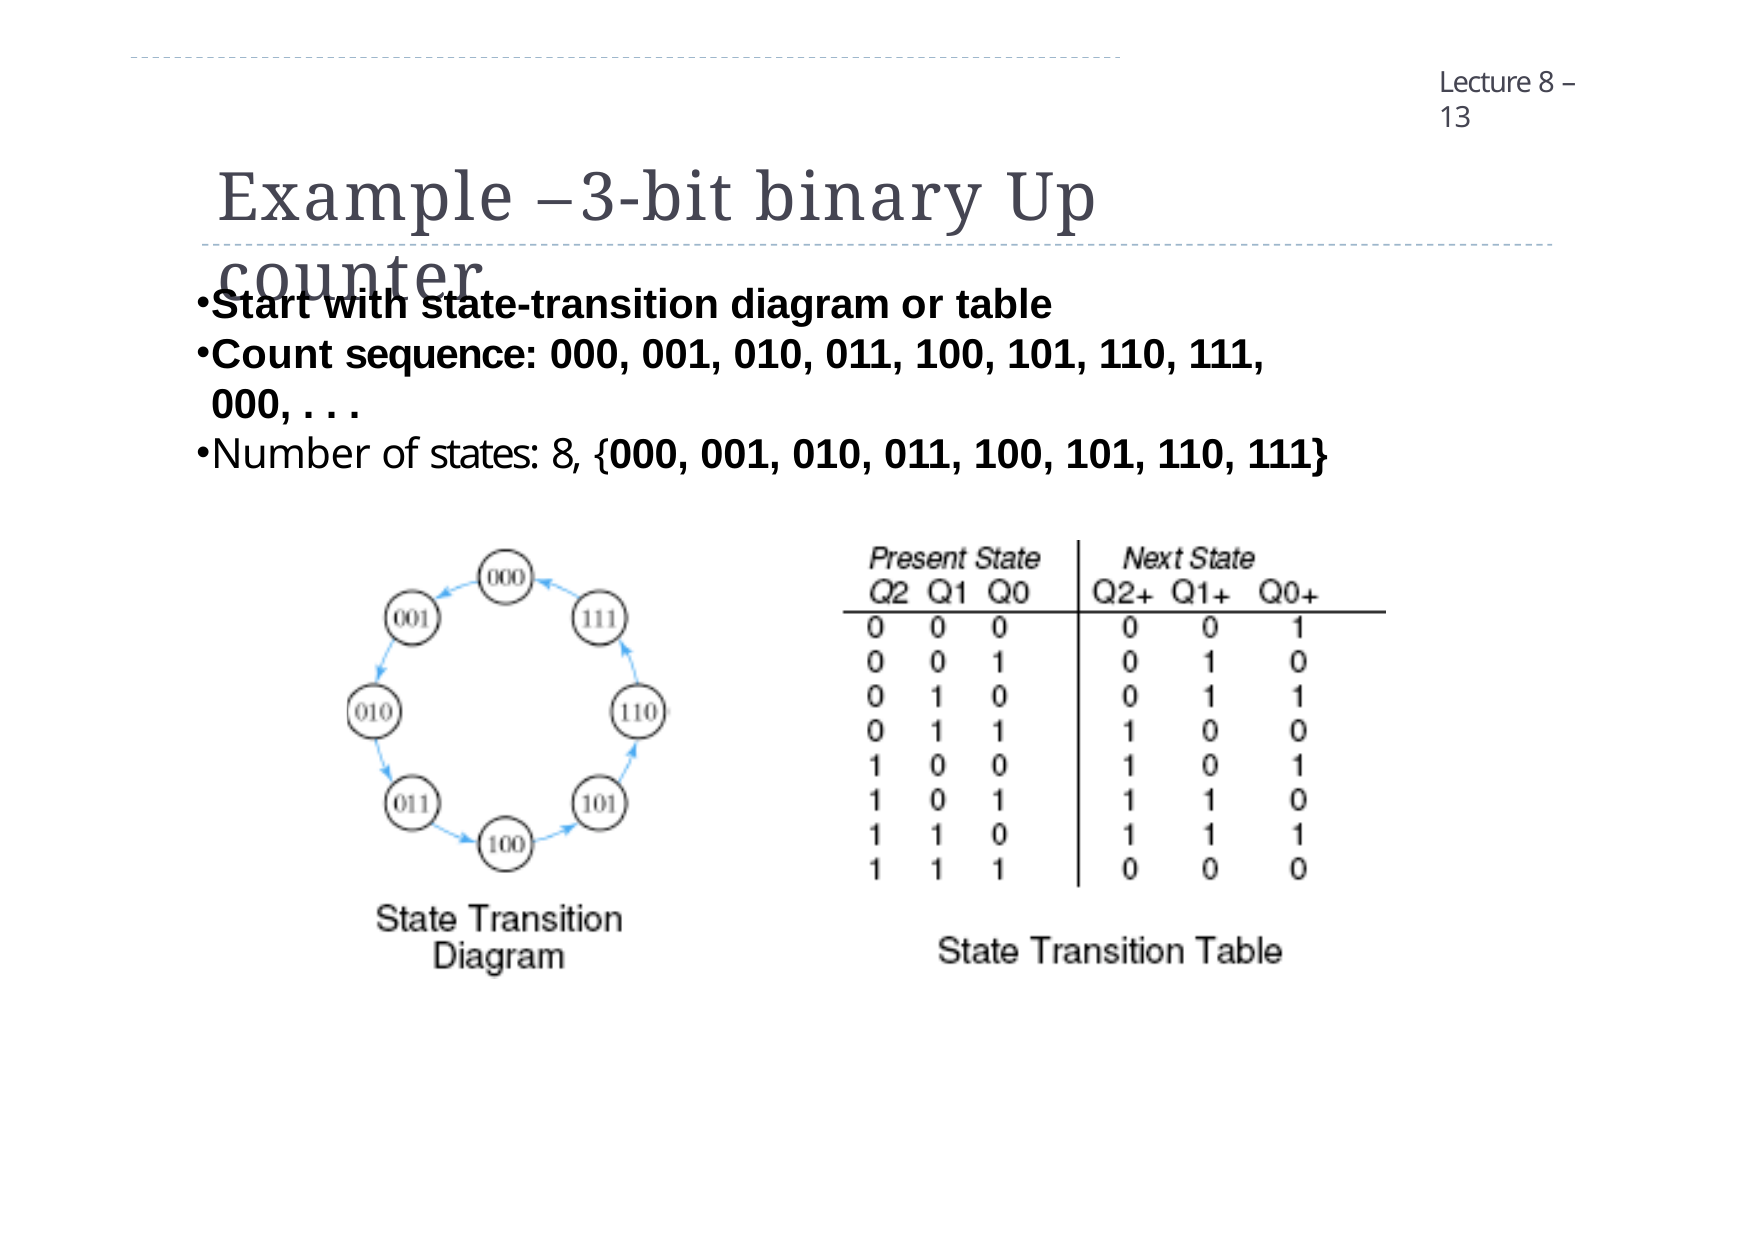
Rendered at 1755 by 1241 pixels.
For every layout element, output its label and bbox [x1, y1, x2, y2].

text_box [346, 540, 1386, 979]
text_box [1436, 61, 1614, 134]
text_box [194, 274, 1380, 477]
title [215, 152, 1351, 274]
